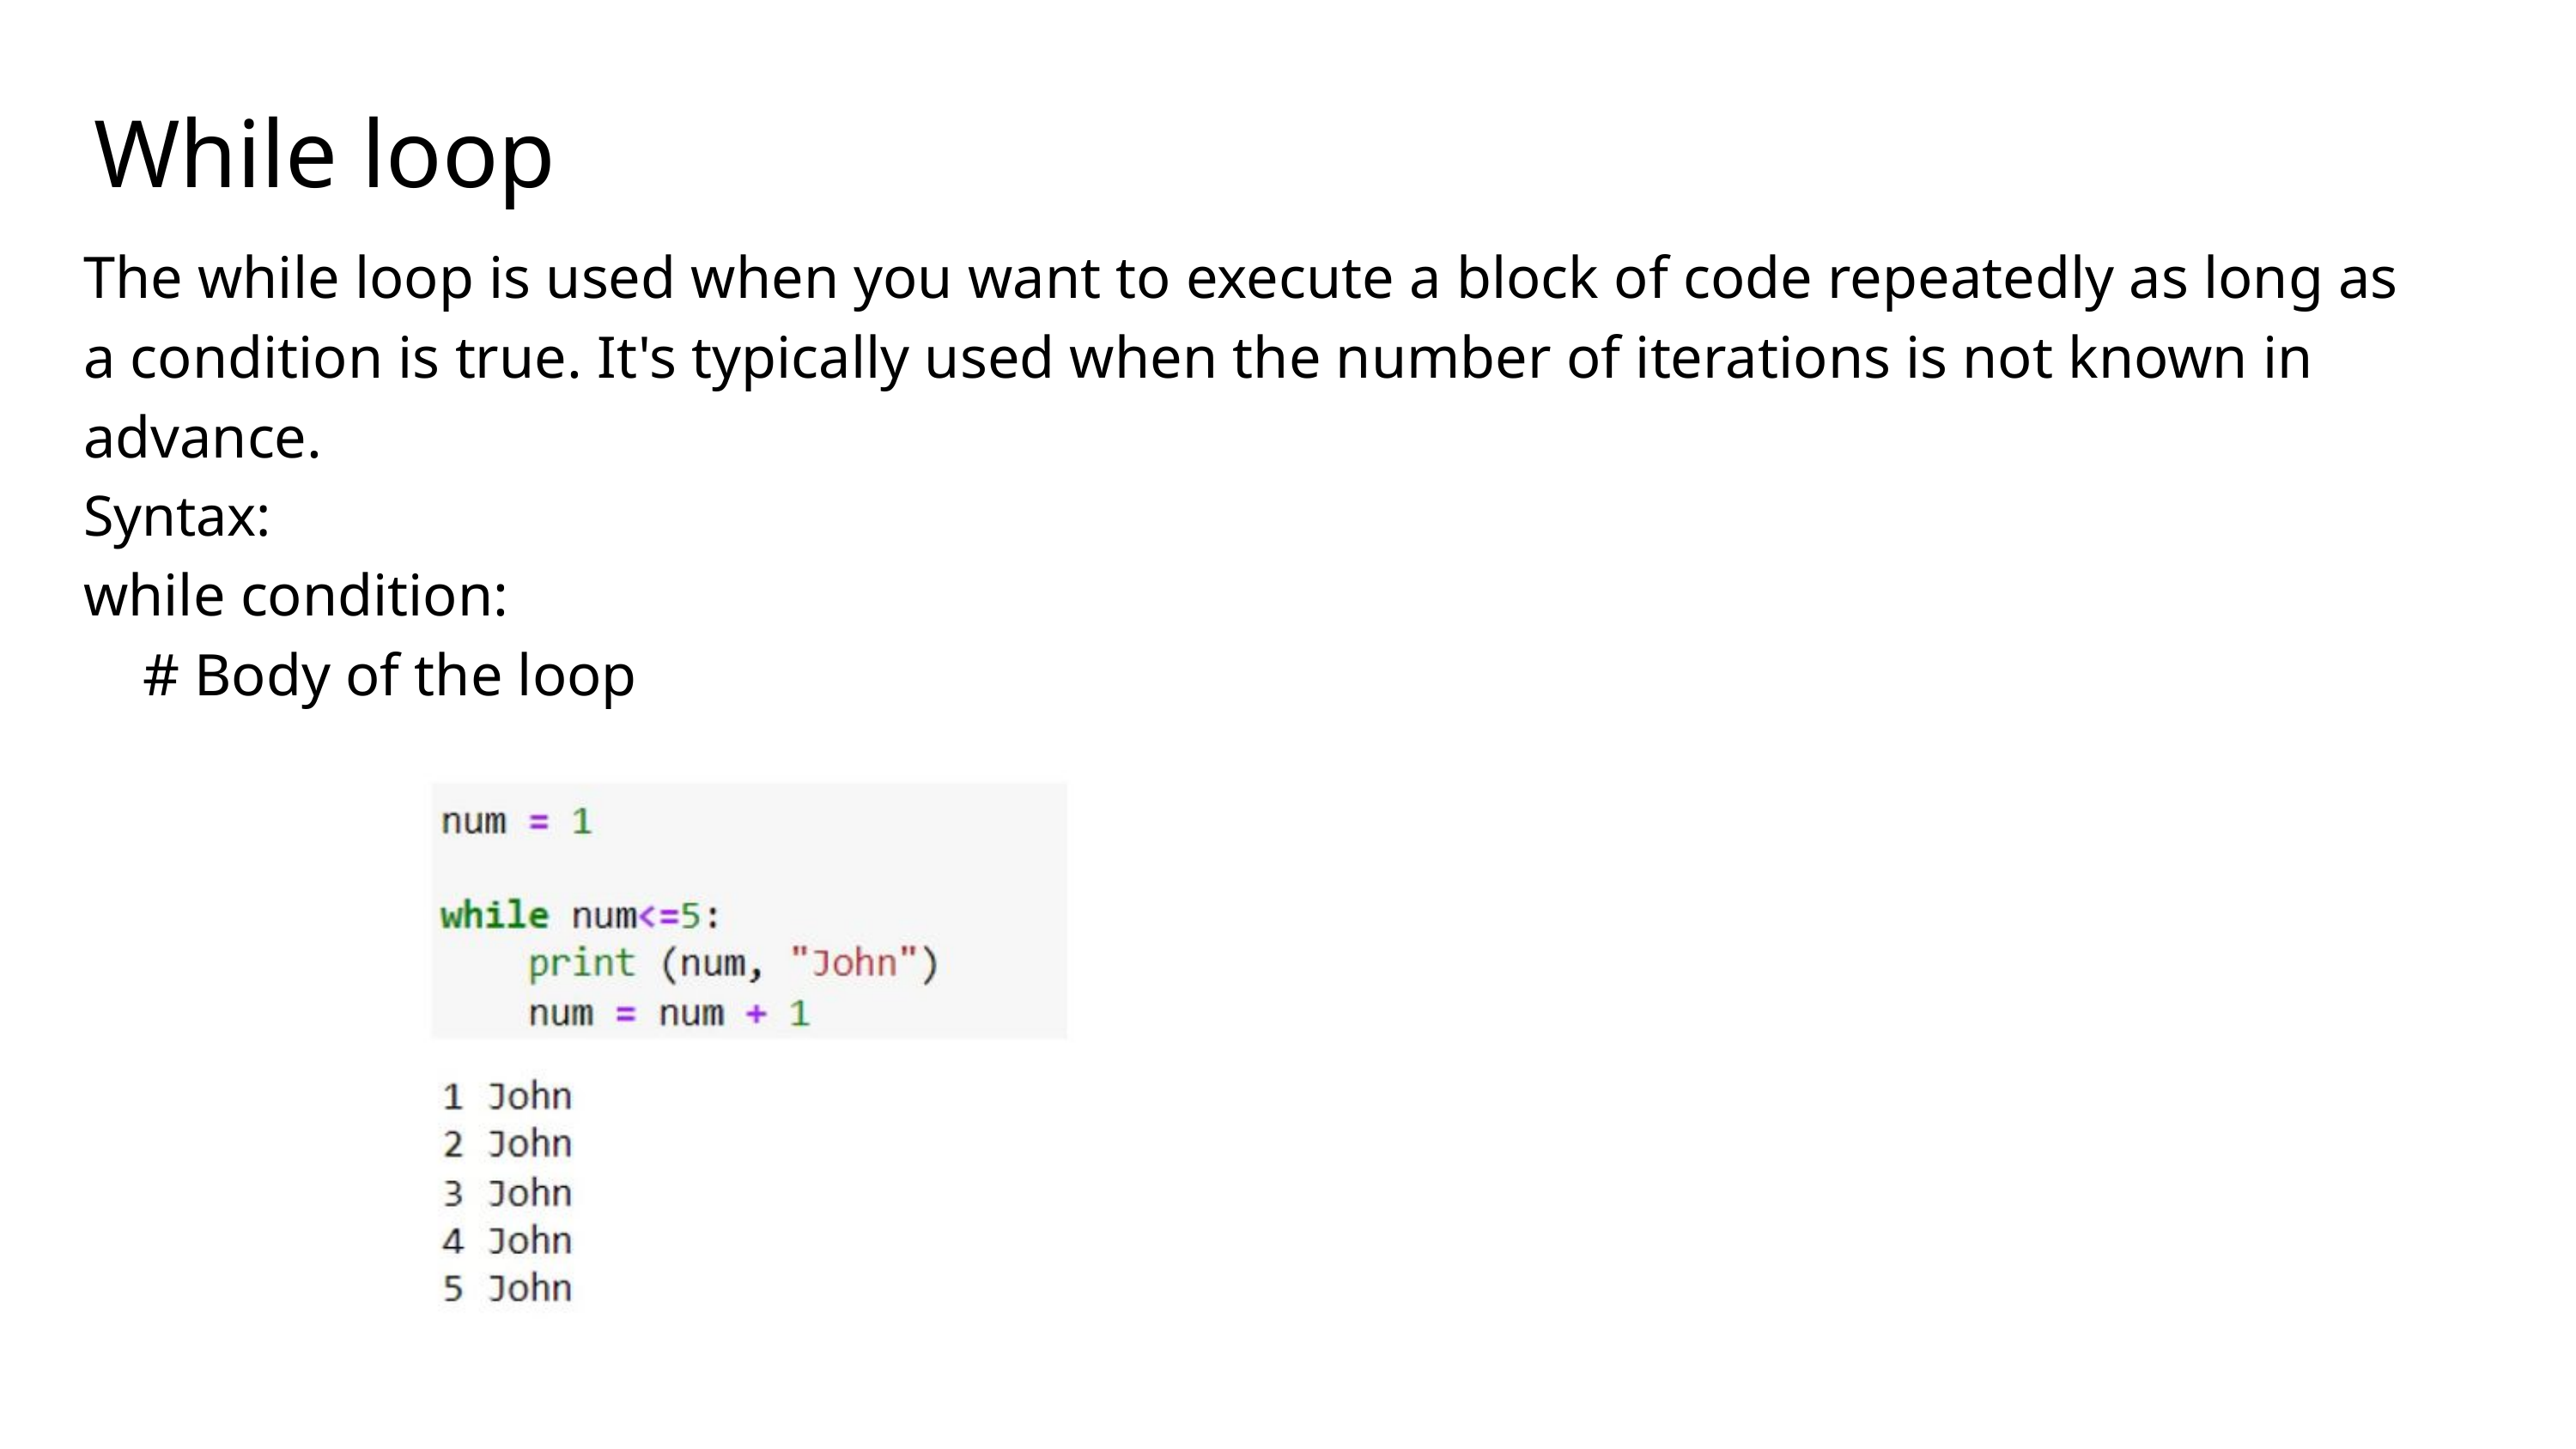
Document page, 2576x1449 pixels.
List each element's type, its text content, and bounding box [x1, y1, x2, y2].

text_box The while loop is used when you want to execute a block of code repeatedly as long as a condition is true. It's typically used when the number of iterations is not known in advance. Syntax: while condition: # Body of the loop [83, 229, 2432, 788]
text_box [32, 676, 1455, 1374]
text_box While loop [83, 76, 567, 206]
